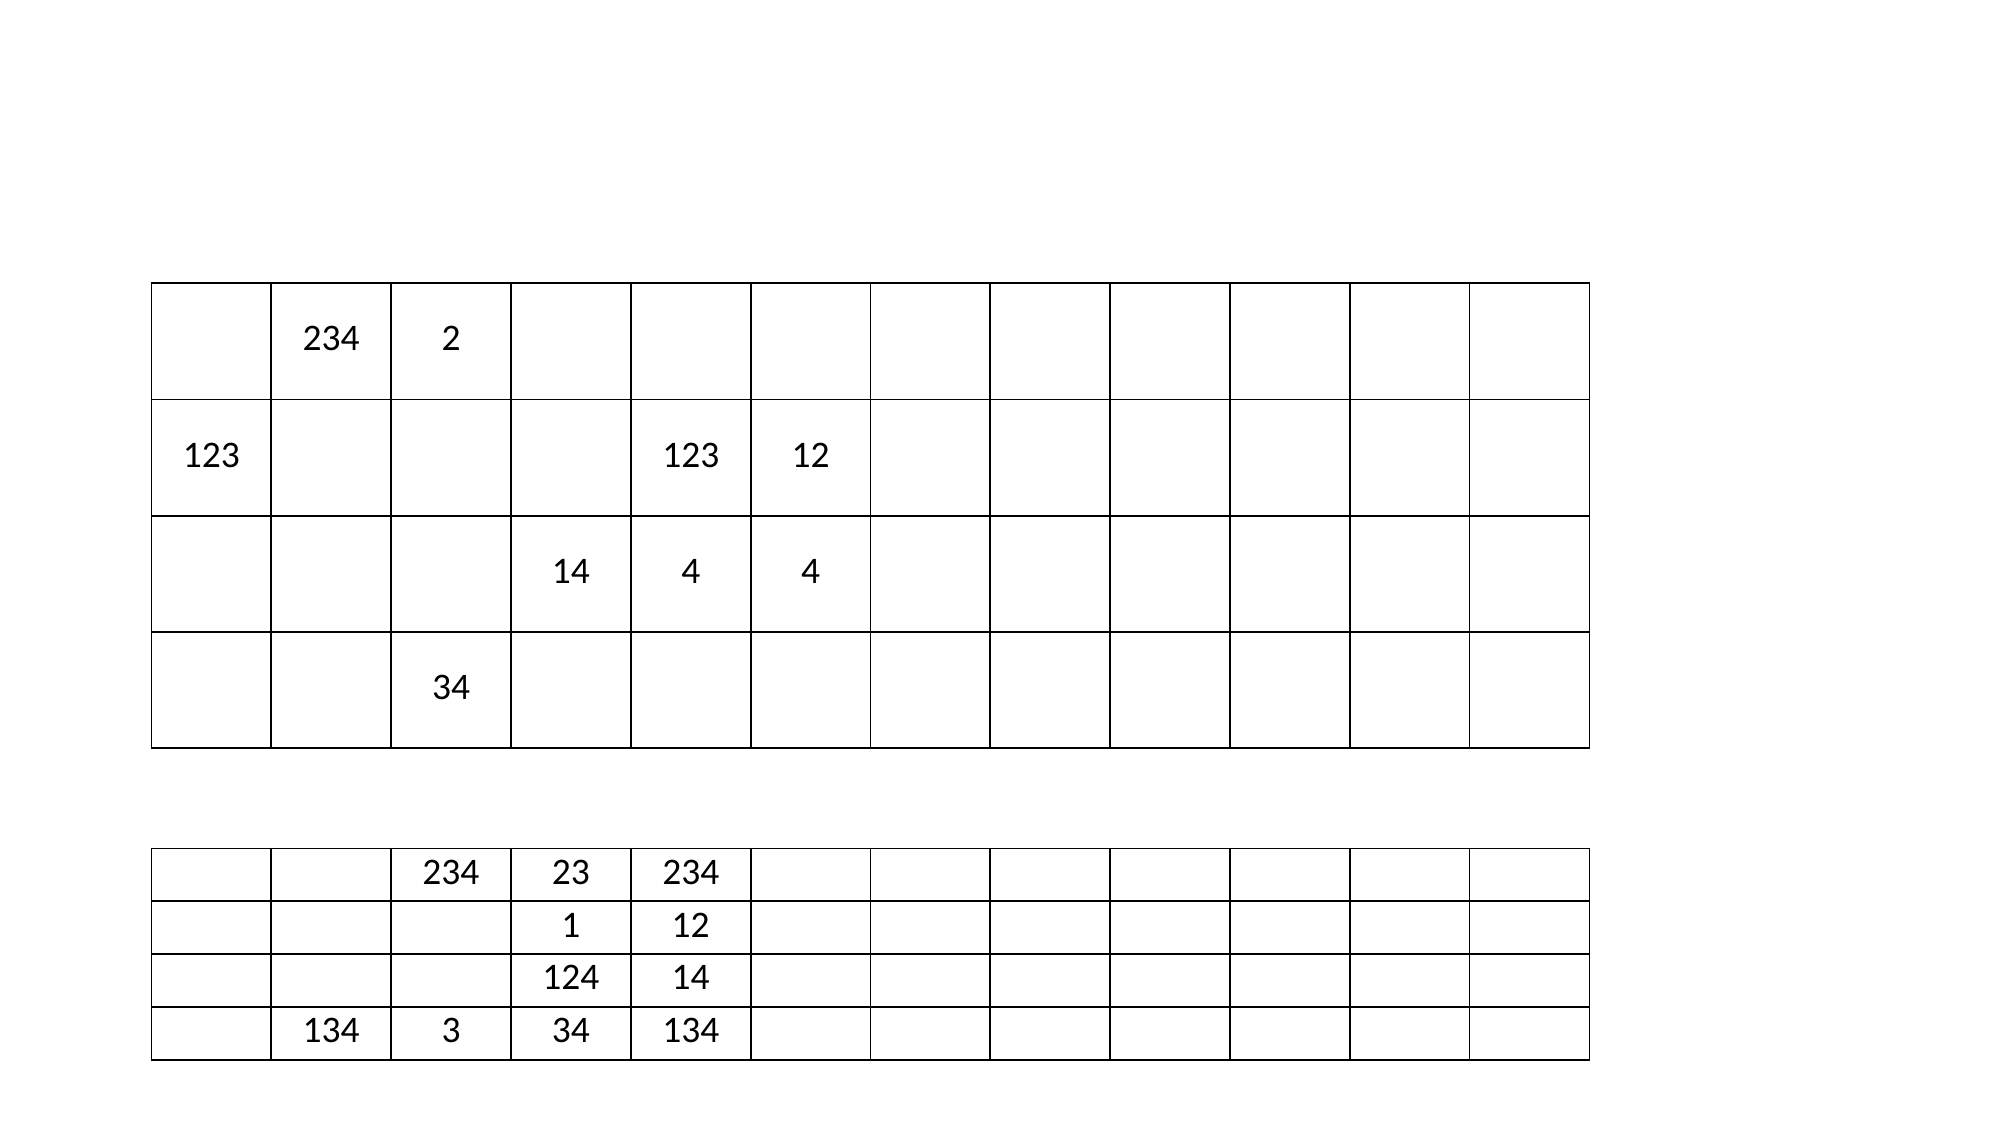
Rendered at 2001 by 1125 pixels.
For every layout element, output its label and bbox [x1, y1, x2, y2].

table_header [871, 284, 989, 399]
table_header [152, 284, 270, 399]
table_cell [1470, 633, 1589, 747]
table_header [632, 284, 750, 399]
table_cell [152, 1008, 270, 1059]
table_header [991, 284, 1109, 399]
table_cell [1470, 517, 1589, 631]
table_cell [512, 633, 630, 747]
table_header [512, 284, 630, 399]
table_cell [392, 1008, 510, 1059]
table_cell [392, 517, 510, 631]
table_header [1470, 849, 1589, 900]
table_cell [1231, 955, 1349, 1006]
table_cell [392, 902, 510, 953]
table_cell [272, 517, 390, 631]
table_cell [1351, 400, 1469, 515]
table_cell [1231, 902, 1349, 953]
table_cell [1351, 955, 1469, 1006]
table_cell [272, 902, 390, 953]
table_cell [991, 1008, 1109, 1059]
table_header [1351, 284, 1469, 399]
table_cell [1111, 1008, 1229, 1059]
table_cell [871, 633, 989, 747]
table_header [1111, 284, 1229, 399]
table_cell [1231, 400, 1349, 515]
table_cell [752, 633, 870, 747]
table_cell [1351, 902, 1469, 953]
table_header [392, 284, 510, 399]
table_cell [1470, 1008, 1589, 1059]
table_header [272, 284, 390, 399]
table_cell [632, 400, 750, 515]
table_cell [152, 902, 270, 953]
table_cell [1111, 955, 1229, 1006]
table_cell [392, 400, 510, 515]
table_cell [152, 517, 270, 631]
table_cell [632, 955, 750, 1006]
table_header [991, 849, 1109, 900]
table_cell [512, 955, 630, 1006]
table_cell [1231, 1008, 1349, 1059]
table_cell [991, 517, 1109, 631]
table_header [871, 849, 989, 900]
table_cell [1111, 902, 1229, 953]
table_cell [871, 902, 989, 953]
table_cell [1470, 955, 1589, 1006]
table_cell [991, 400, 1109, 515]
table_cell [991, 902, 1109, 953]
table_cell [1111, 633, 1229, 747]
table_cell [272, 1008, 390, 1059]
table_cell [152, 400, 270, 515]
table_cell [632, 902, 750, 953]
table_cell [512, 400, 630, 515]
table_cell [1351, 1008, 1469, 1059]
table_cell [871, 400, 989, 515]
table_cell [392, 633, 510, 747]
table_cell [752, 955, 870, 1006]
table_cell [1111, 400, 1229, 515]
table_cell [752, 902, 870, 953]
table_cell [632, 1008, 750, 1059]
table_cell [871, 517, 989, 631]
table_header [632, 849, 750, 900]
table_cell [272, 633, 390, 747]
table_header [752, 284, 870, 399]
table_cell [152, 955, 270, 1006]
table_header [1231, 849, 1349, 900]
table_cell [1351, 633, 1469, 747]
table_cell [1470, 400, 1589, 515]
table_cell [632, 633, 750, 747]
table_cell [991, 955, 1109, 1006]
table_cell [512, 1008, 630, 1059]
table_cell [871, 1008, 989, 1059]
table_header [392, 849, 510, 900]
table_cell [752, 1008, 870, 1059]
table_header [1231, 284, 1349, 399]
table_cell [991, 633, 1109, 747]
table_cell [152, 633, 270, 747]
table_cell [1231, 633, 1349, 747]
table_cell [272, 955, 390, 1006]
table_cell [512, 902, 630, 953]
table_header [272, 849, 390, 900]
table_cell [1351, 517, 1469, 631]
table_cell [1111, 517, 1229, 631]
table_header [1470, 284, 1589, 399]
table_cell [1231, 517, 1349, 631]
table_header [1111, 849, 1229, 900]
table_header [1351, 849, 1469, 900]
table_header [512, 849, 630, 900]
table_cell [512, 517, 630, 631]
table_cell [752, 517, 870, 631]
table_cell [272, 400, 390, 515]
table_cell [632, 517, 750, 631]
table_header [752, 849, 870, 900]
table_header [152, 849, 270, 900]
table_cell [392, 955, 510, 1006]
table_cell [1470, 902, 1589, 953]
table_cell [871, 955, 989, 1006]
table_cell [752, 400, 870, 515]
